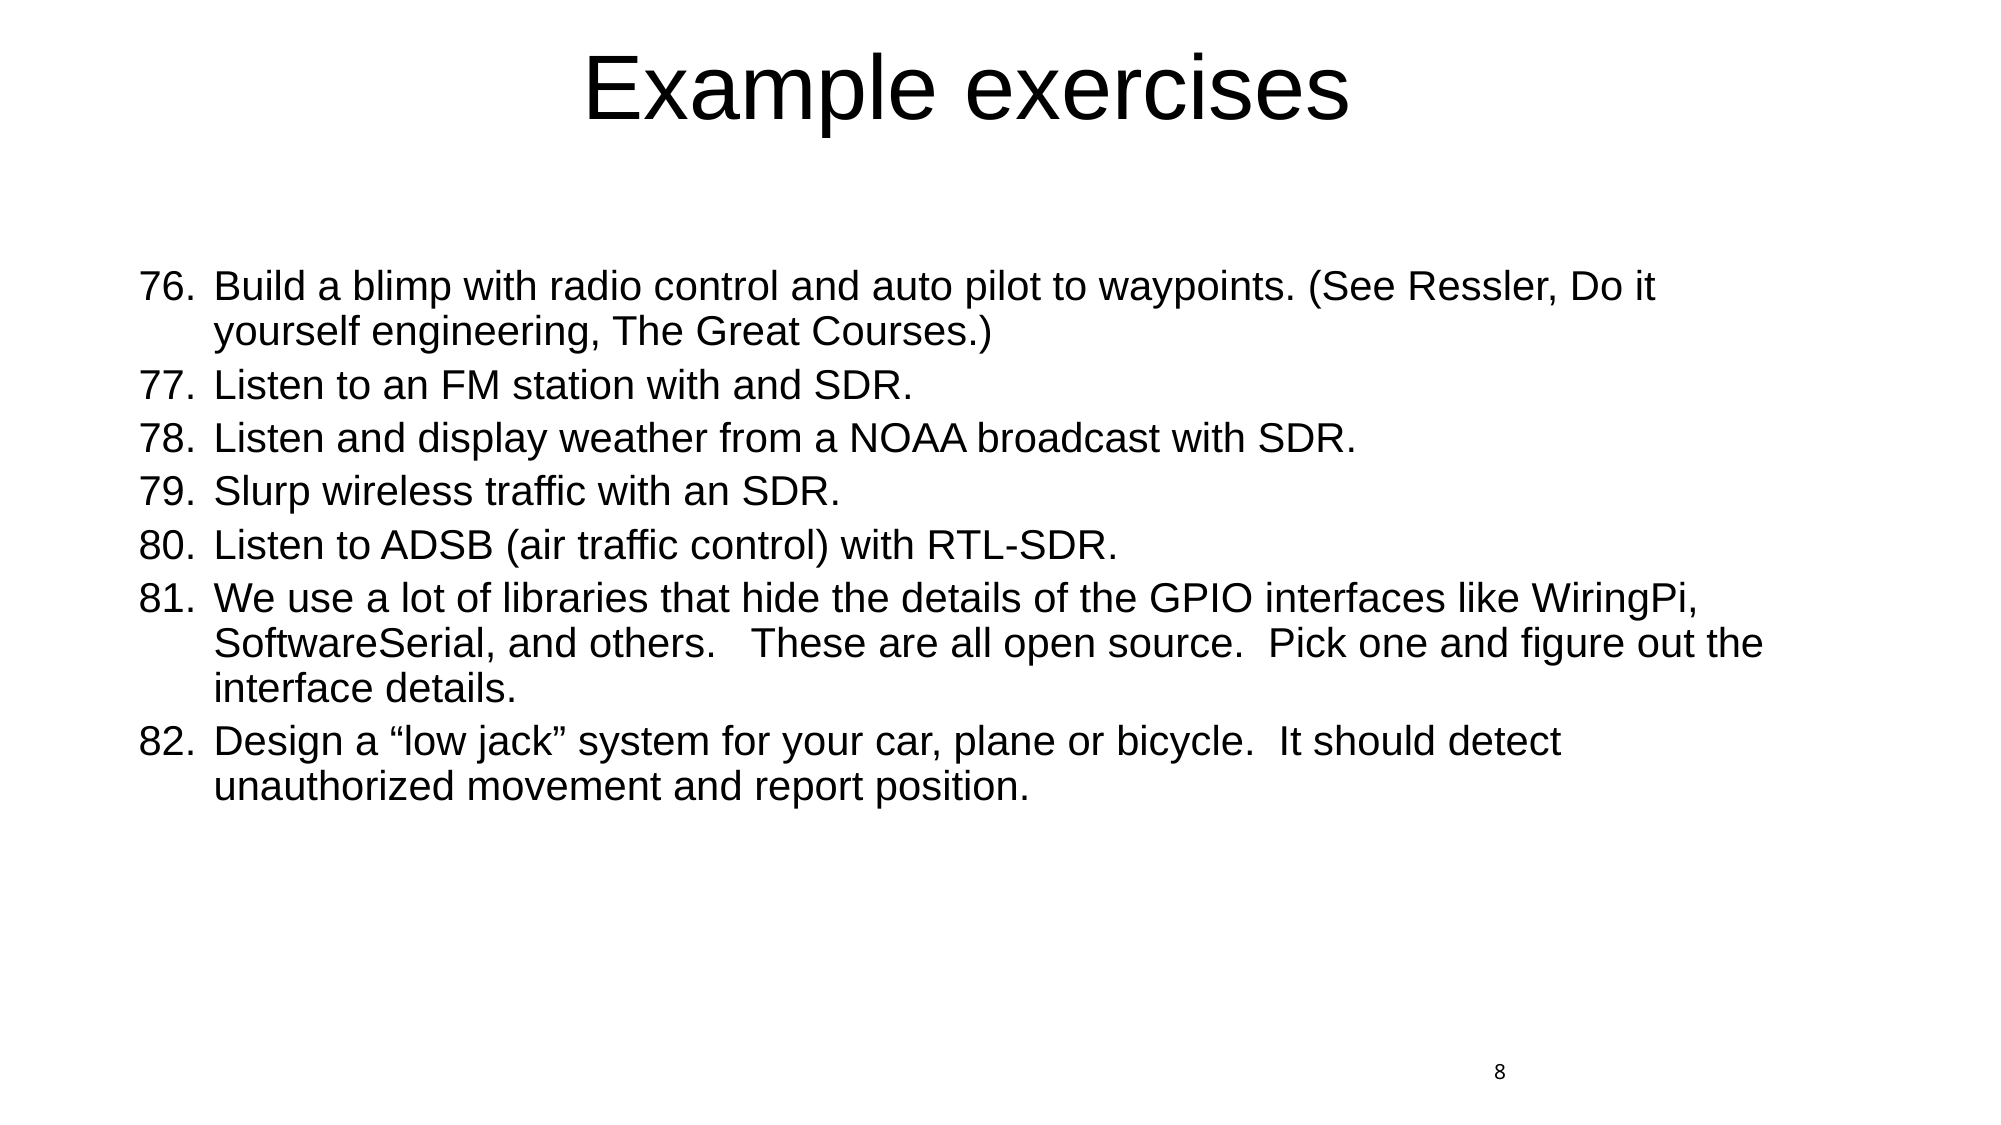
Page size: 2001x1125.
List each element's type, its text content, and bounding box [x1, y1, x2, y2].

list Build a blimp with radio control and auto pilot to waypoints. (See Ressler, Do it yourself engineering, The Great Courses.) Listen to an FM station with and SDR. Listen and display weather from a NOAA broadcast with SDR. Slurp wireless traffic with an SDR. Listen to ADSB (air traffic control) with RTL-SDR. We use a lot of libraries that hide the details of the GPIO interfaces like WiringPi, SoftwareSerial, and others. These are all open source. Pick one and figure out the interface details. Design a “low jack” system for your car, plane or bicycle. It should detect unauthorized movement and report position. [123, 257, 1812, 1023]
slide_number 8 [1325, 1042, 1675, 1103]
title Example exercises [150, 18, 1786, 162]
